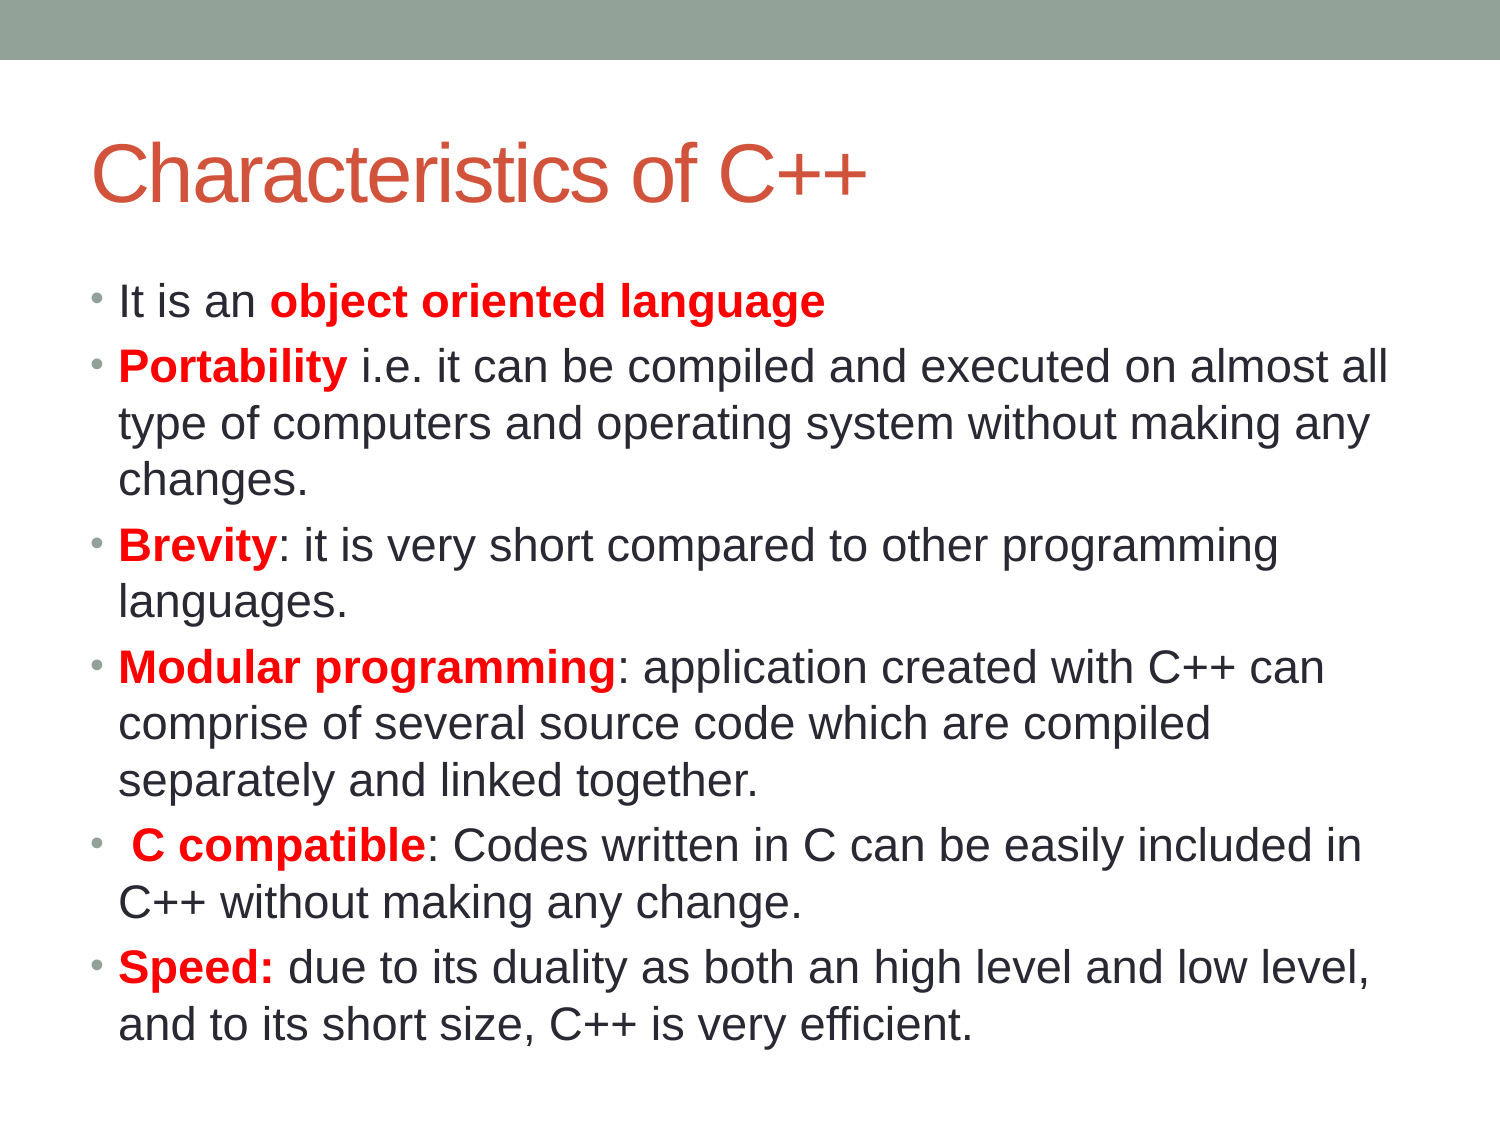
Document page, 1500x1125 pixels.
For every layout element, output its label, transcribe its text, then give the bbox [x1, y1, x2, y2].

list It is an object oriented language Portability i.e. it can be compiled and executed on almost all type of computers and operating system without making any changes. Brevity: it is very short compared to other programming languages. Modular programming: application created with C++ can comprise of several source code which are compiled separately and linked together. C compatible: Codes written in C can be easily included in C++ without making any change. Speed: due to its duality as both an high level and low level, and to its short size, C++ is very efficient. [75, 262, 1425, 1059]
title Characteristics of C++ [75, 87, 1425, 250]
